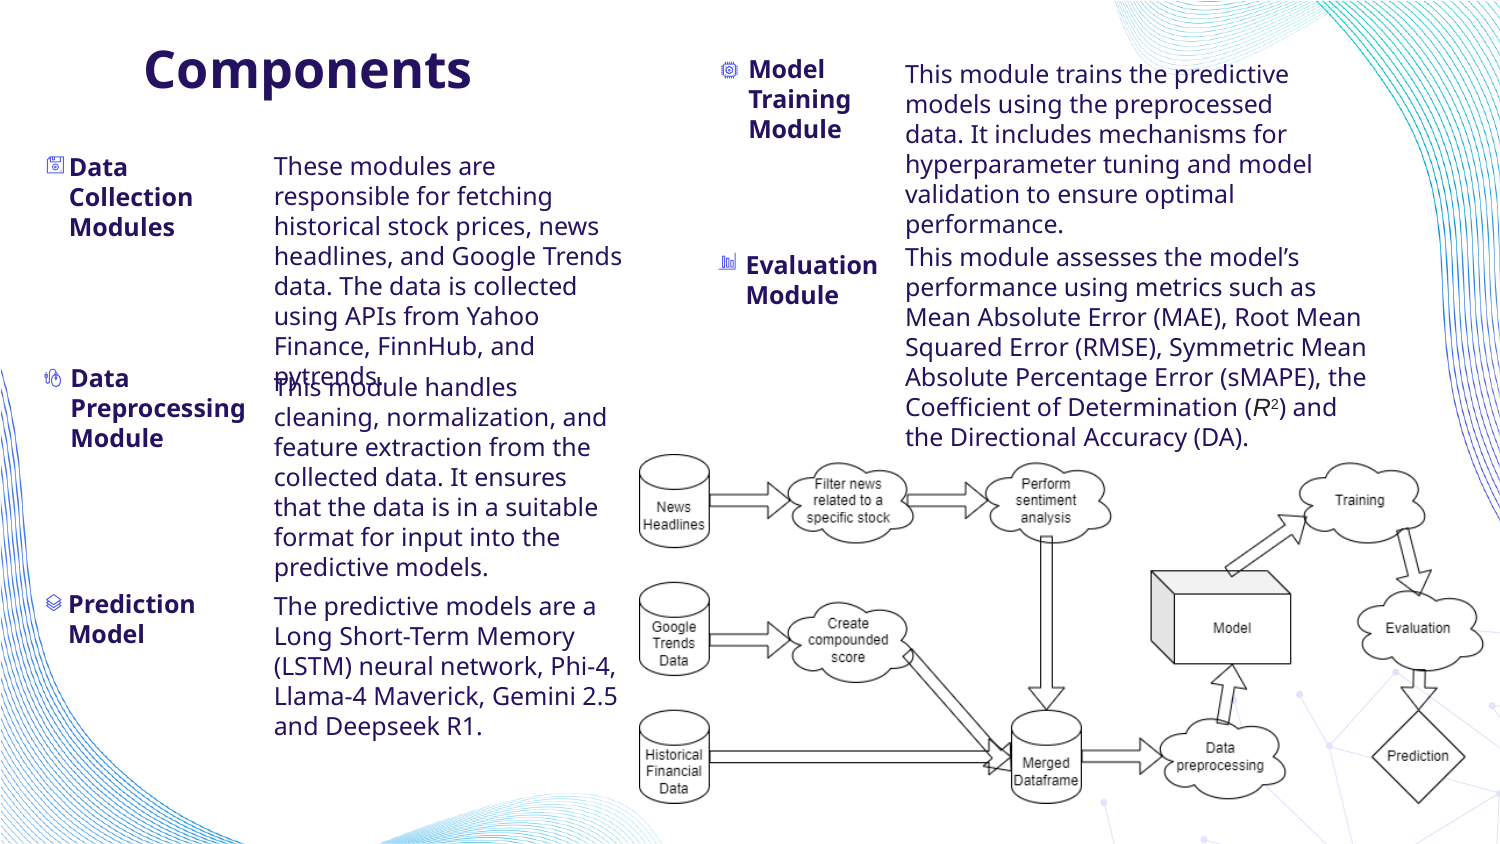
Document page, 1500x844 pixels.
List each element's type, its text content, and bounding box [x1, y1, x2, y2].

text_box [46, 594, 62, 612]
subtitle This module handles cleaning, normalization, and feature extraction from the collected data. It ensures that the data is in a suitable format for input into the predictive models. [258, 356, 632, 552]
subtitle Evaluation Module [730, 262, 890, 325]
picture [0, 0, 1500, 844]
text_box [44, 368, 61, 388]
subtitle This module trains the predictive models using the preprocessed data. It includes mechanisms for hyperparameter tuning and model validation to ensure optimal performance. [890, 44, 1353, 226]
subtitle This module assesses the model’s performance using metrics such as Mean Absolute Error (MAE), Root Mean Squared Error (RMSE), Symmetric Mean Absolute Percentage Error (sMAPE), the Coefficient of Determination (R2) and the Directional Accuracy (DA). [890, 226, 1392, 422]
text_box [718, 252, 736, 270]
subtitle Prediction Model [53, 601, 264, 664]
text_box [46, 156, 65, 174]
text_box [720, 61, 739, 79]
subtitle Data Preprocessing Module [55, 405, 289, 468]
subtitle These modules are responsible for fetching historical stock prices, news headlines, and Google Trends data. The data is collected using APIs from Yahoo Finance, FinnHub, and pytrends. [258, 135, 649, 331]
subtitle Data Collection Modules [54, 188, 264, 257]
subtitle The predictive models are a Long Short-Term Memory (LSTM) neural network, Phi-4, Llama-4 Maverick, Gemini 2.5 and Deepseek R1. [258, 575, 634, 771]
subtitle Model Training Module [733, 96, 927, 159]
title Components [128, 21, 567, 104]
